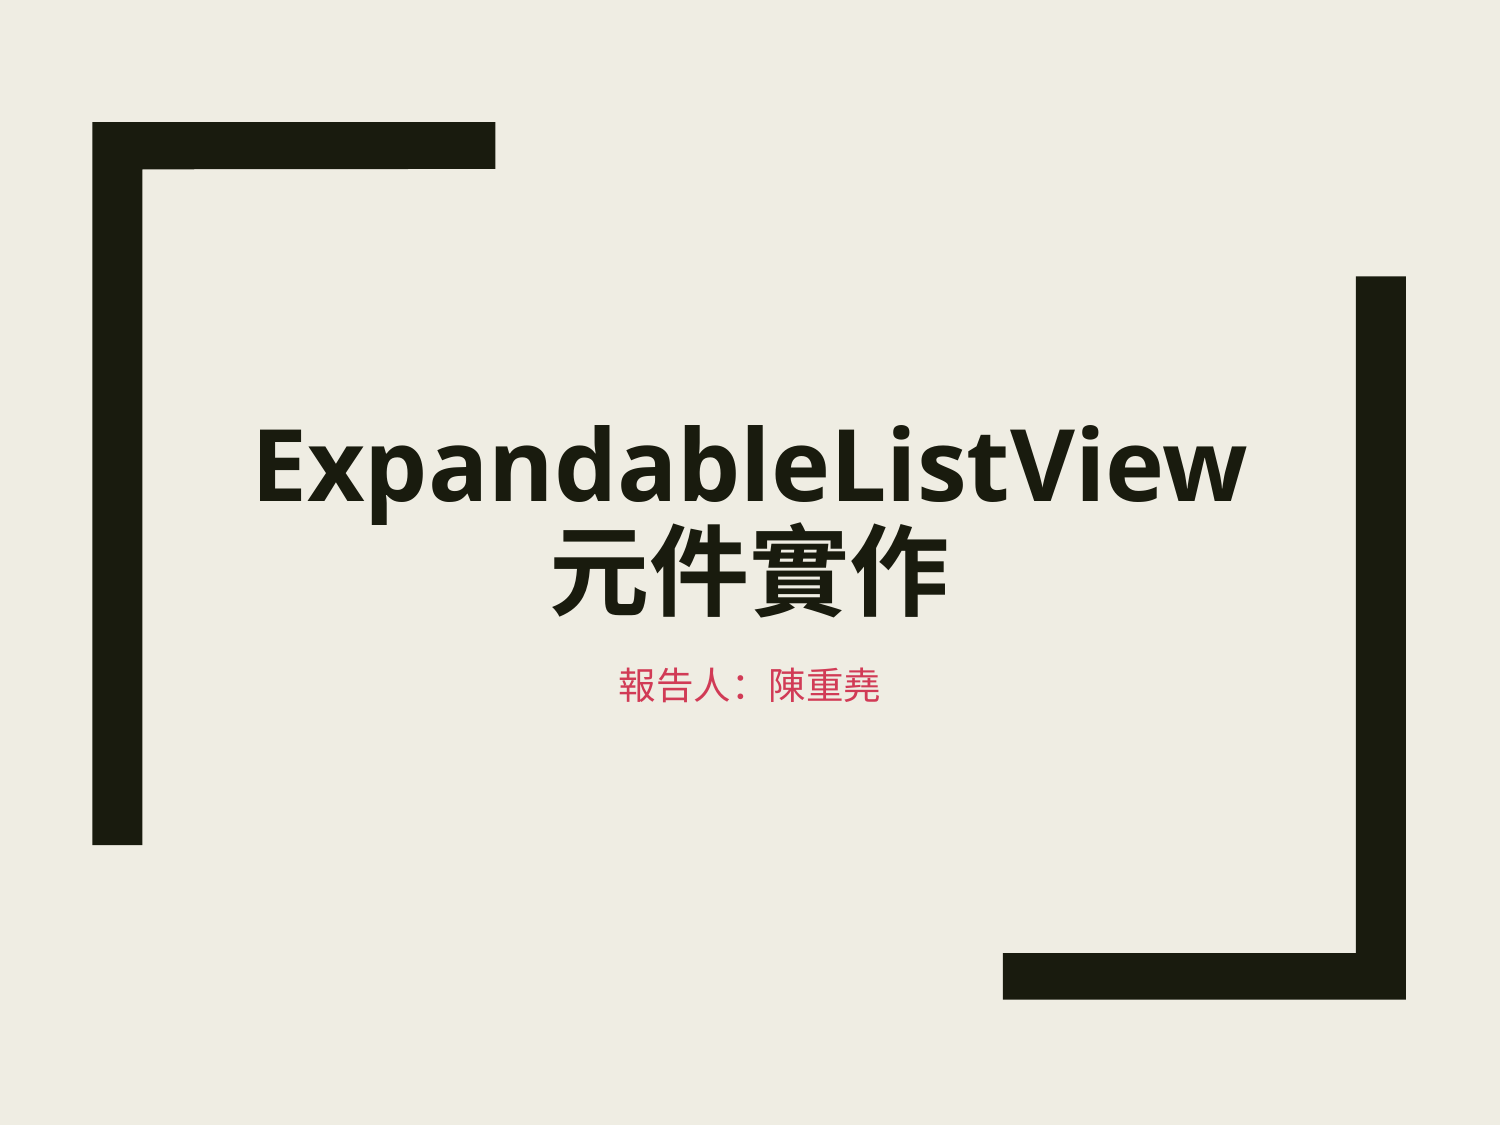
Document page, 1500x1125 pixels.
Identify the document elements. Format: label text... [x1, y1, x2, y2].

subtitle 報告人：陳重堯 [329, 649, 1171, 828]
title ExpandableListView 元件實作 [235, 293, 1265, 638]
